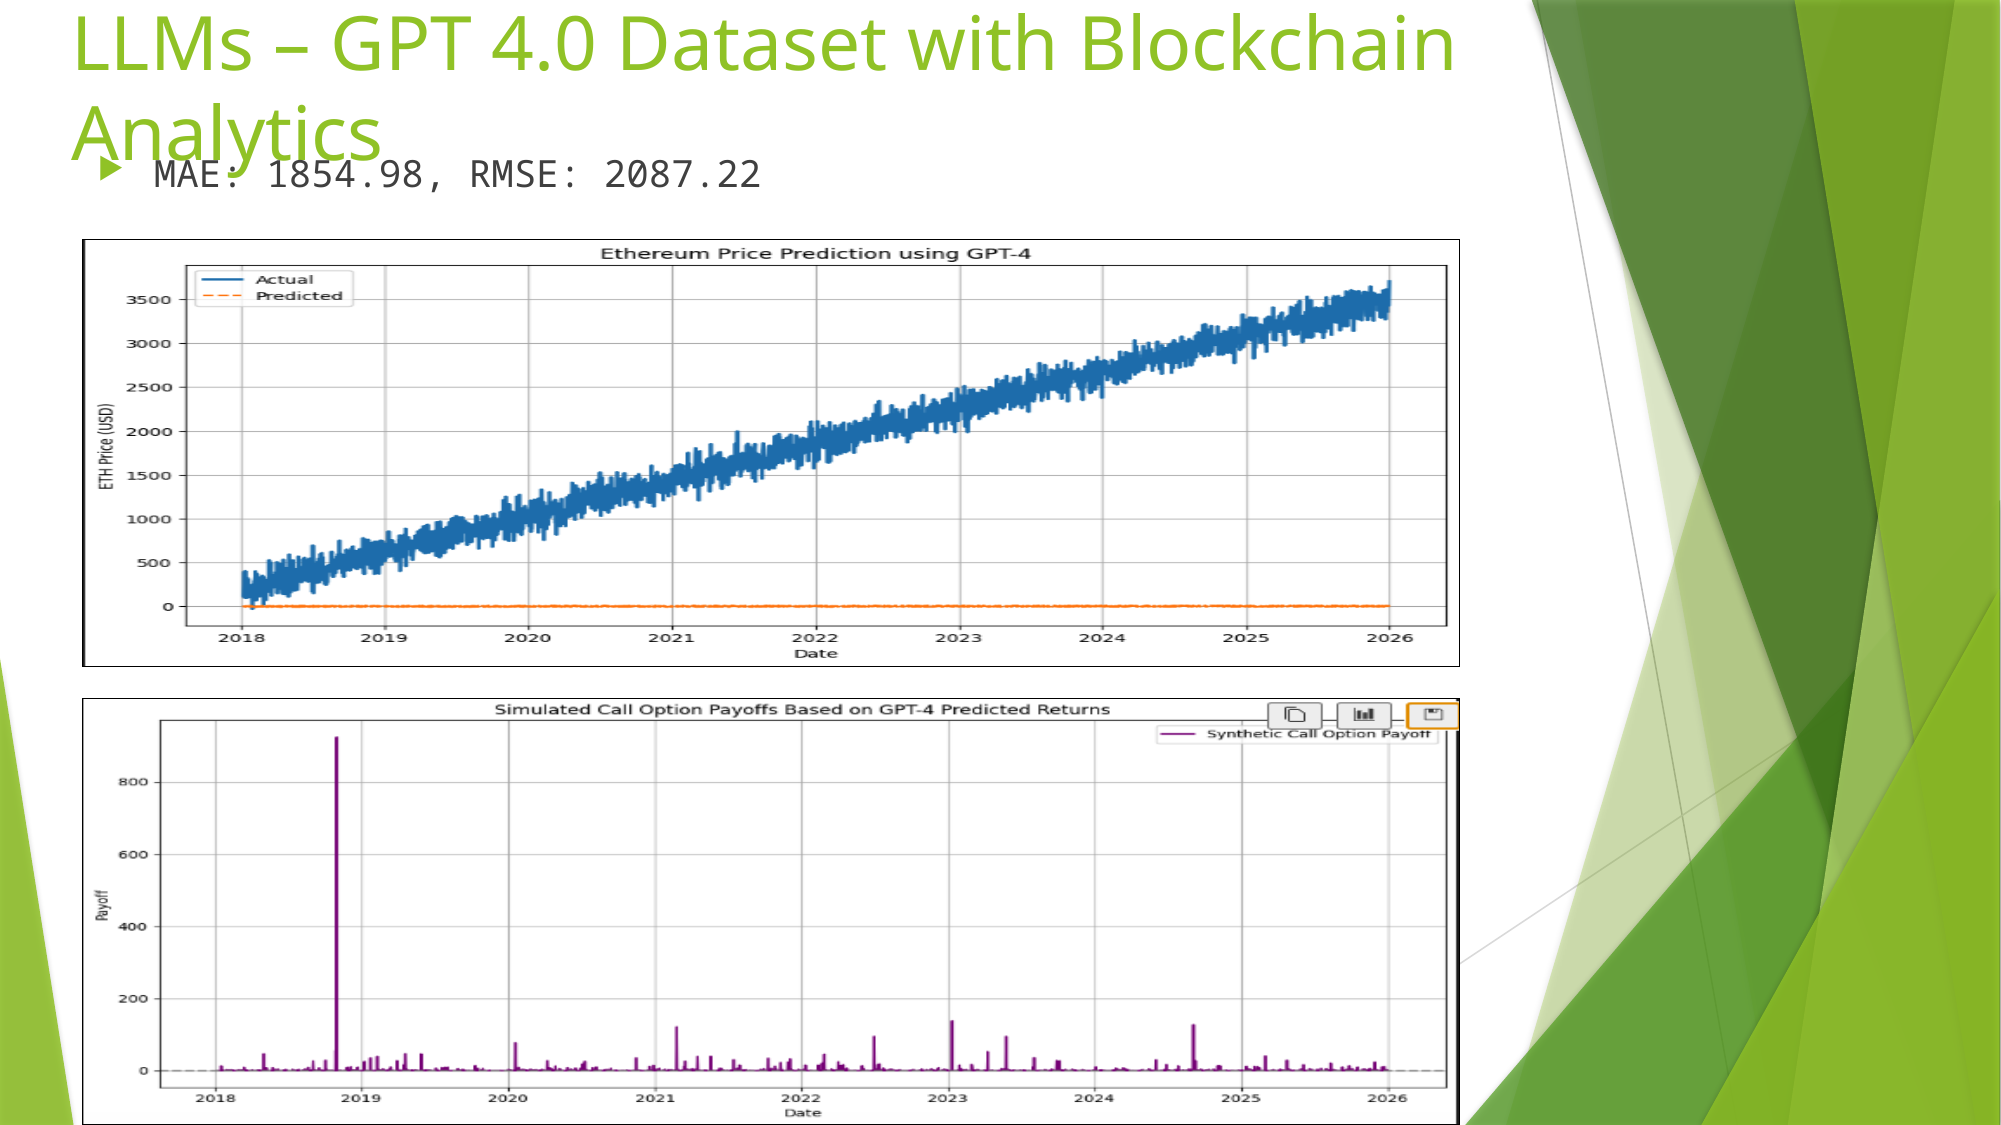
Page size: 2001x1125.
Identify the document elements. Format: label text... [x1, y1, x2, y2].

picture [81, 239, 1460, 668]
list MAE: 1854.98, RMSE: 2087.22 [82, 142, 1042, 203]
picture [81, 697, 1460, 1125]
title LLMs – GPT 4.0 Dataset with Blockchain Analytics [56, 0, 1775, 194]
